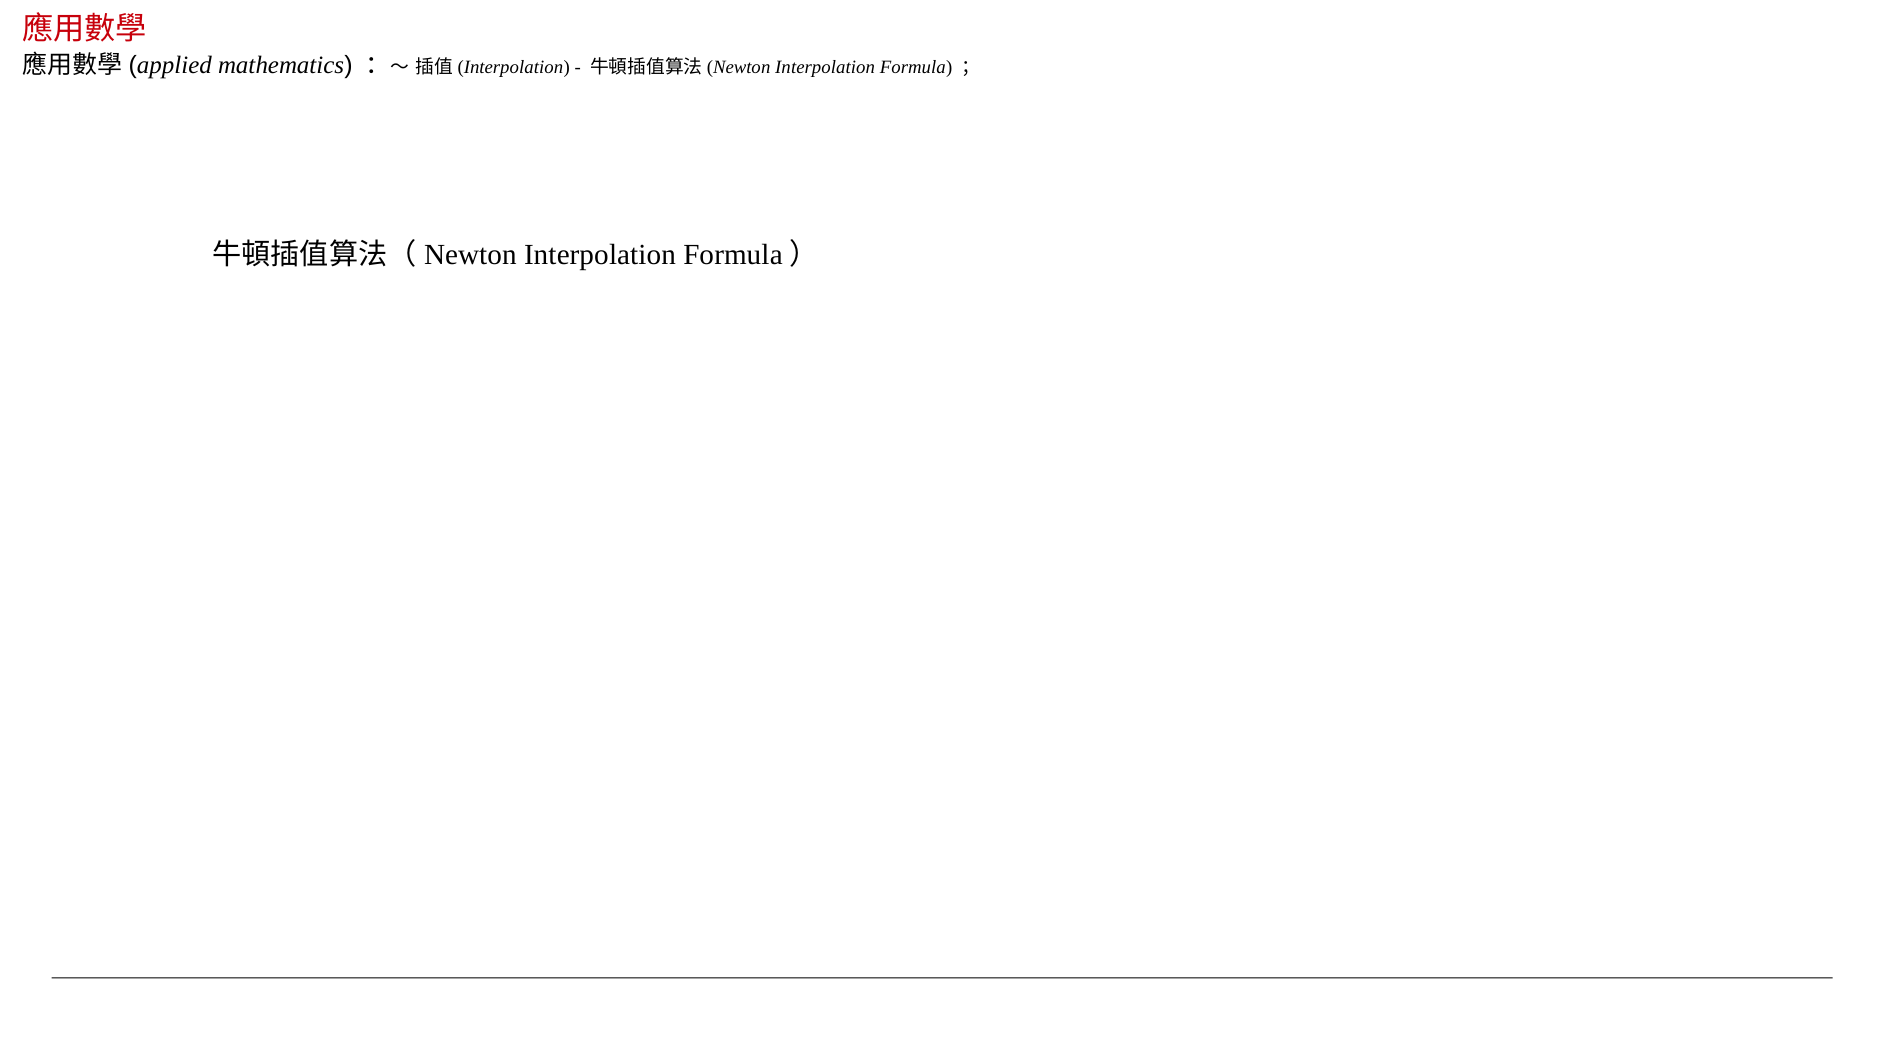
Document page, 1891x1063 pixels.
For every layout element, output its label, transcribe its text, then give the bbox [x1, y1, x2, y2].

text_box 牛頓插值算法（Newton Interpolation Formula） [197, 210, 1716, 278]
text_box 應用數學 [7, 9, 1406, 39]
text_box 應用數學(applied mathematics) ：～ 插值(Interpolation) - 牛頓插值算法(Newton Interpolation Formula) ； [7, 39, 1572, 87]
